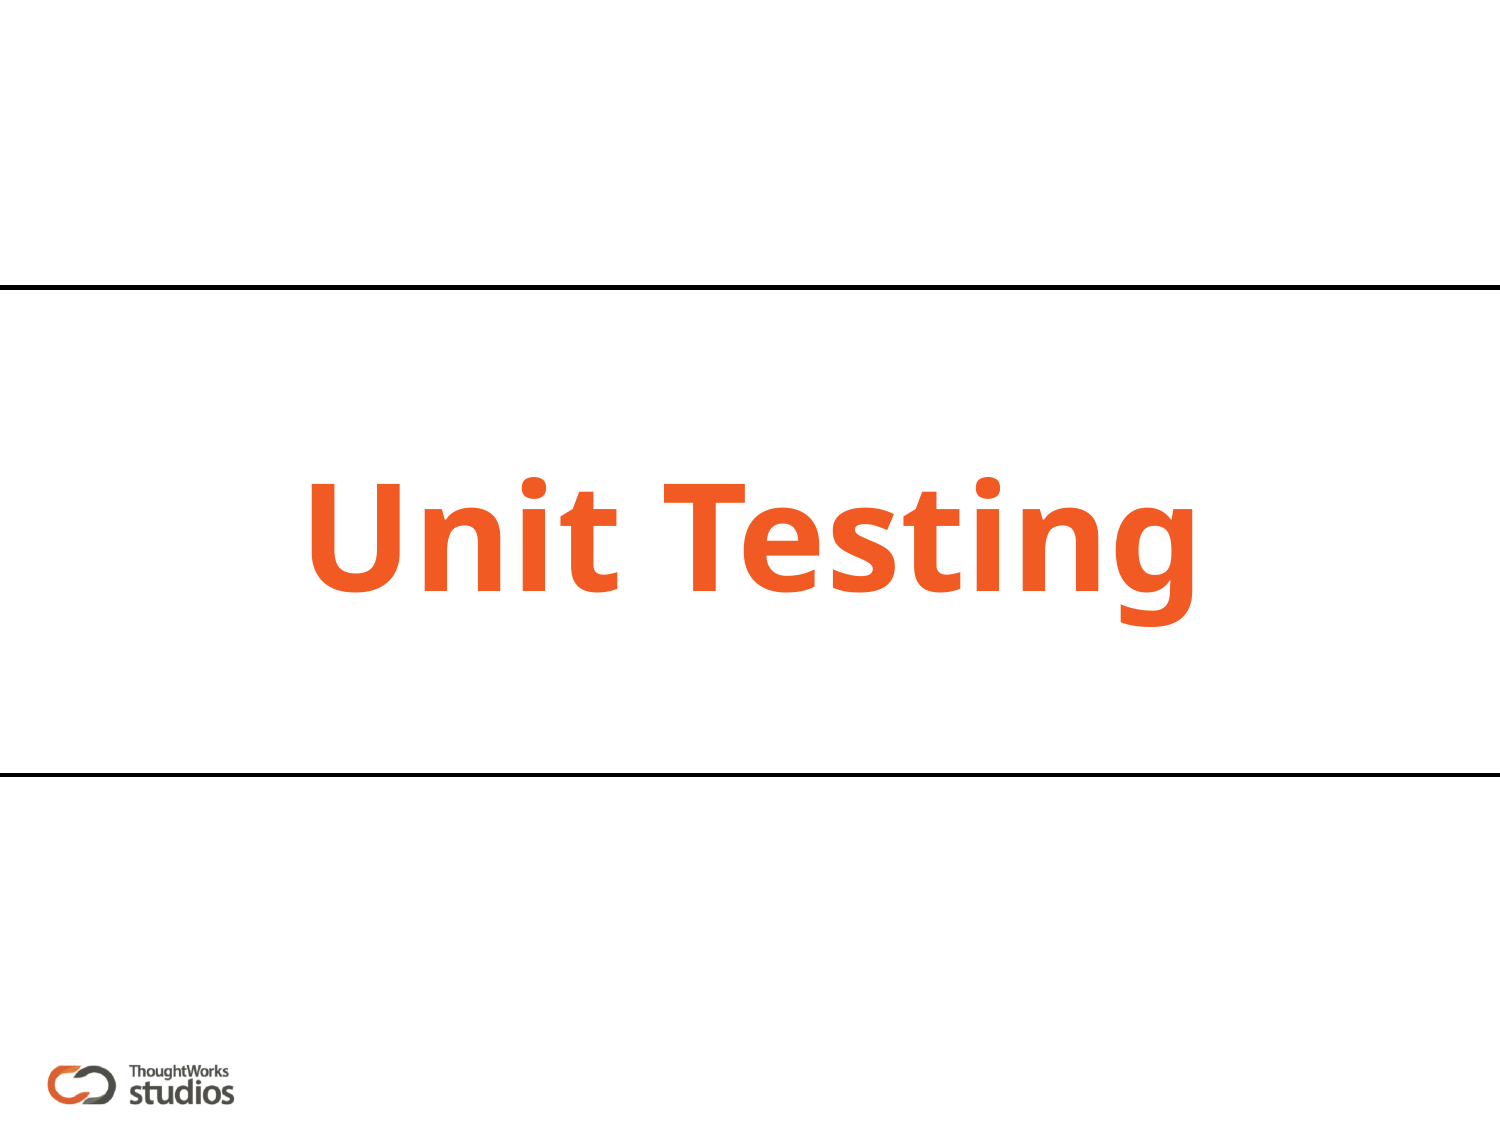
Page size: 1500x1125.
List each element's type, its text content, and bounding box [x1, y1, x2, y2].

title Unit Testing [62, 299, 1443, 763]
picture [46, 1063, 235, 1105]
